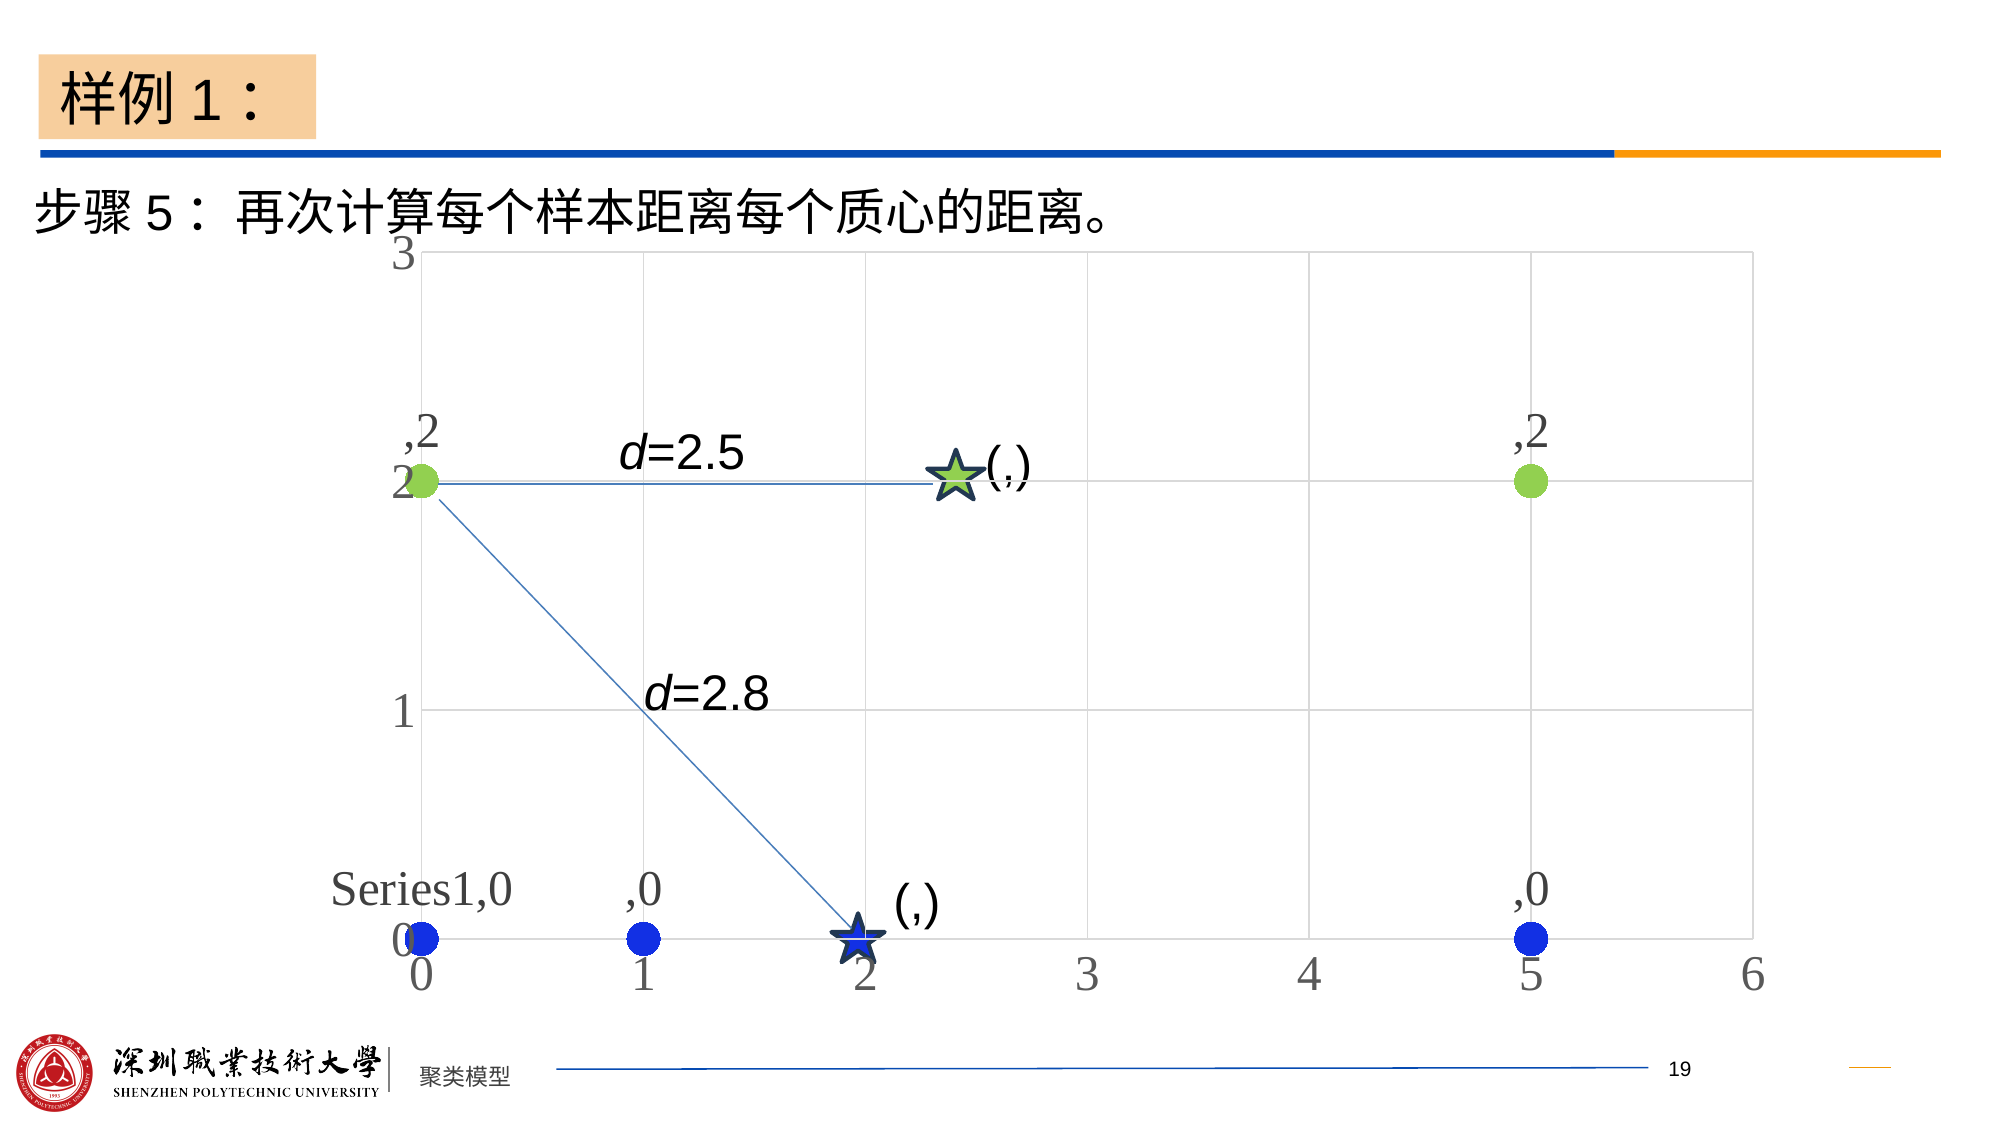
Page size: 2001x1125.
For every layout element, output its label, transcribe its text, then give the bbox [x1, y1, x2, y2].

text_box 样例1： [38, 54, 317, 140]
picture [15, 1033, 381, 1113]
chart [329, 210, 1807, 1047]
text_box 步骤5：再次计算每个样本距离每个质心的距离。 [18, 172, 1981, 248]
